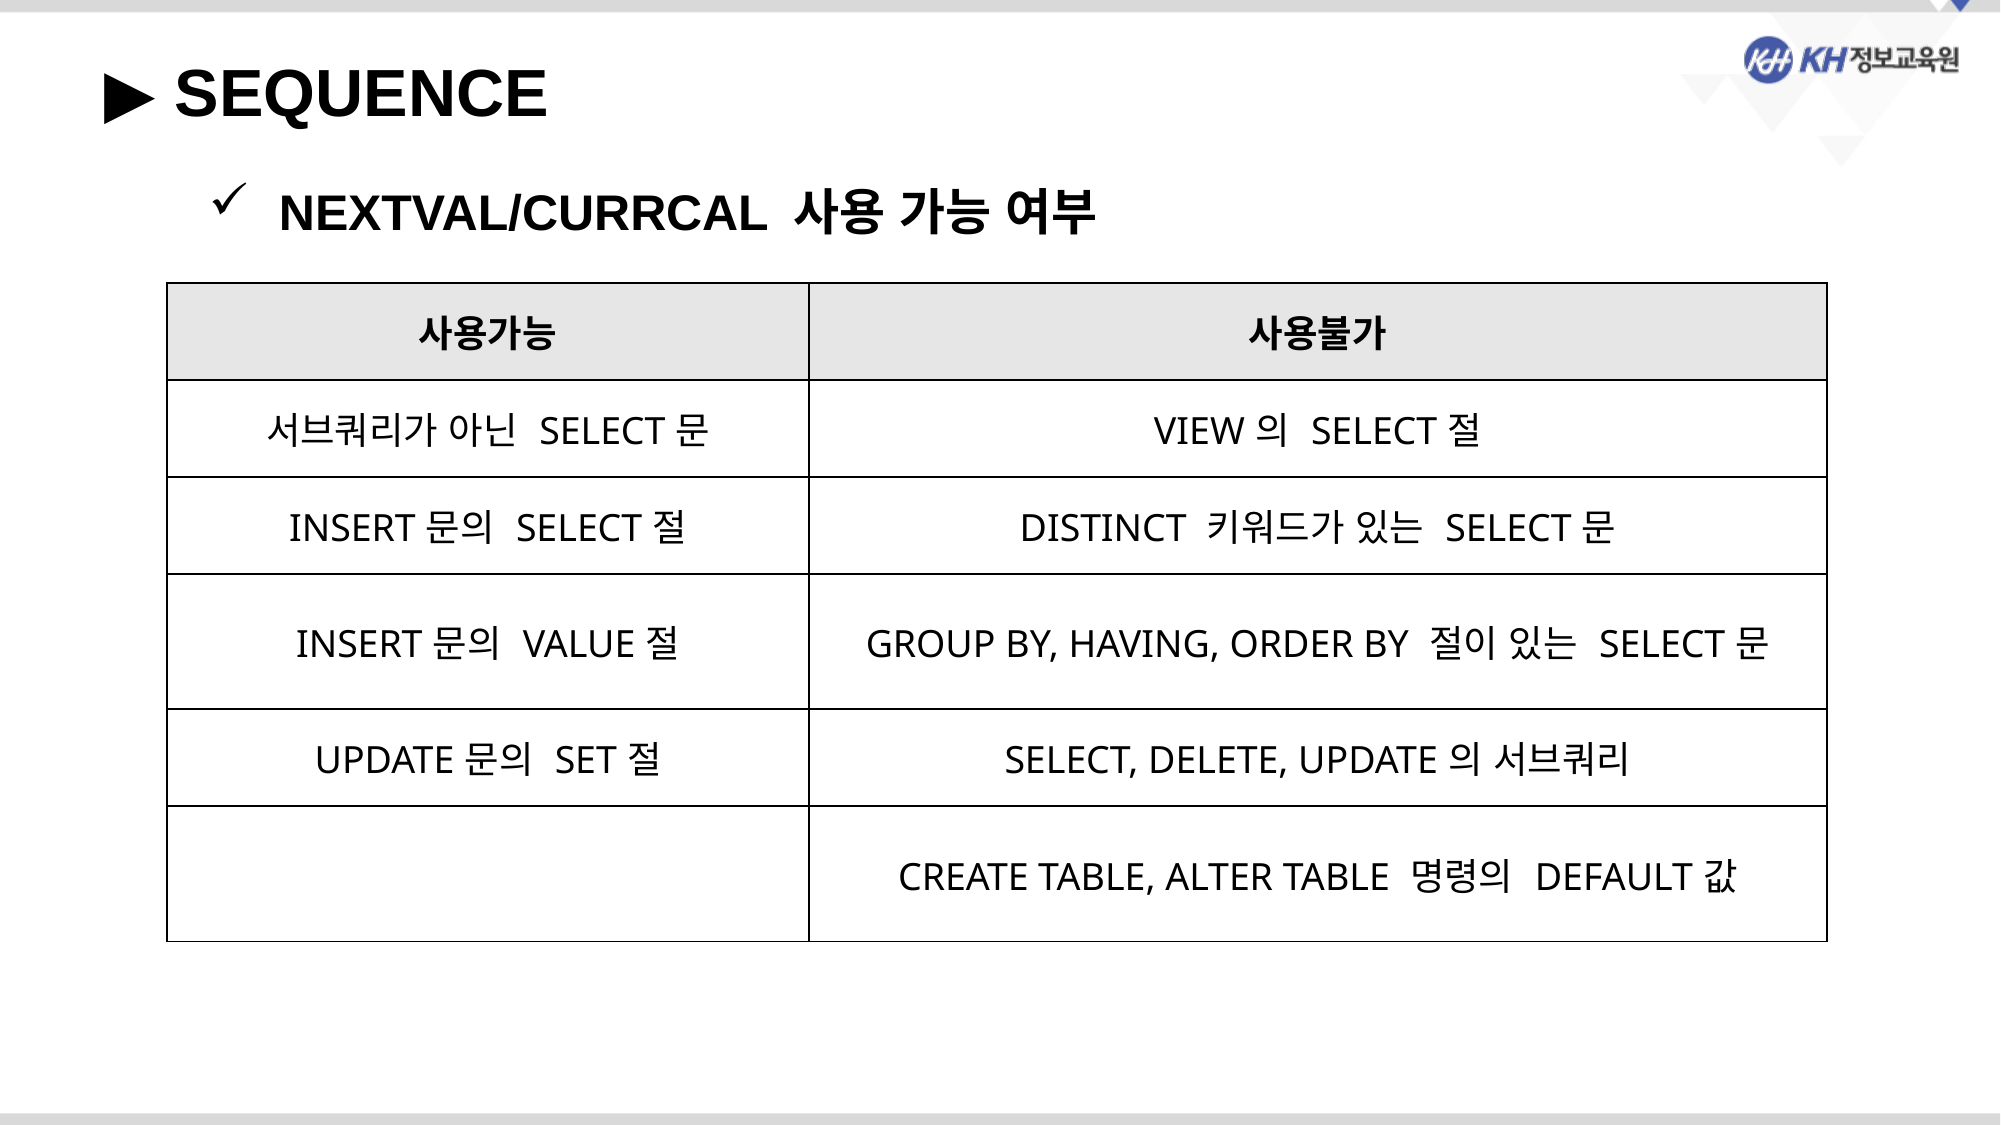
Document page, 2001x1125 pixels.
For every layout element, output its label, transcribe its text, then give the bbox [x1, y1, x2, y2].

table_cell VIEW의 SELECT절 [810, 381, 1826, 476]
table_cell CREATE TABLE, ALTER TABLE 명령의 DEFAULT값 [810, 807, 1826, 941]
table_cell [168, 807, 808, 941]
text_box ▶ SEQUENCE [90, 42, 1980, 137]
table_cell SELECT, DELETE, UPDATE의 서브쿼리 [810, 710, 1826, 805]
table_cell INSERT문의 VALUE절 [168, 575, 808, 708]
picture [0, 0, 2001, 1113]
table_cell DISTINCT 키워드가 있는 SELECT문 [810, 478, 1826, 573]
table_cell INSERT문의 SELECT절 [168, 478, 808, 573]
text_box NEXTVAL/CURRCAL 사용 가능 여부 [193, 172, 1113, 248]
table_cell UPDATE문의 SET절 [168, 710, 808, 805]
table_header 사용불가 [810, 284, 1826, 379]
table_cell 서브쿼리가 아닌 SELECT문 [168, 381, 808, 476]
table_cell GROUP BY, HAVING, ORDER BY 절이 있는 SELECT문 [810, 575, 1826, 708]
table_header 사용가능 [168, 284, 808, 379]
